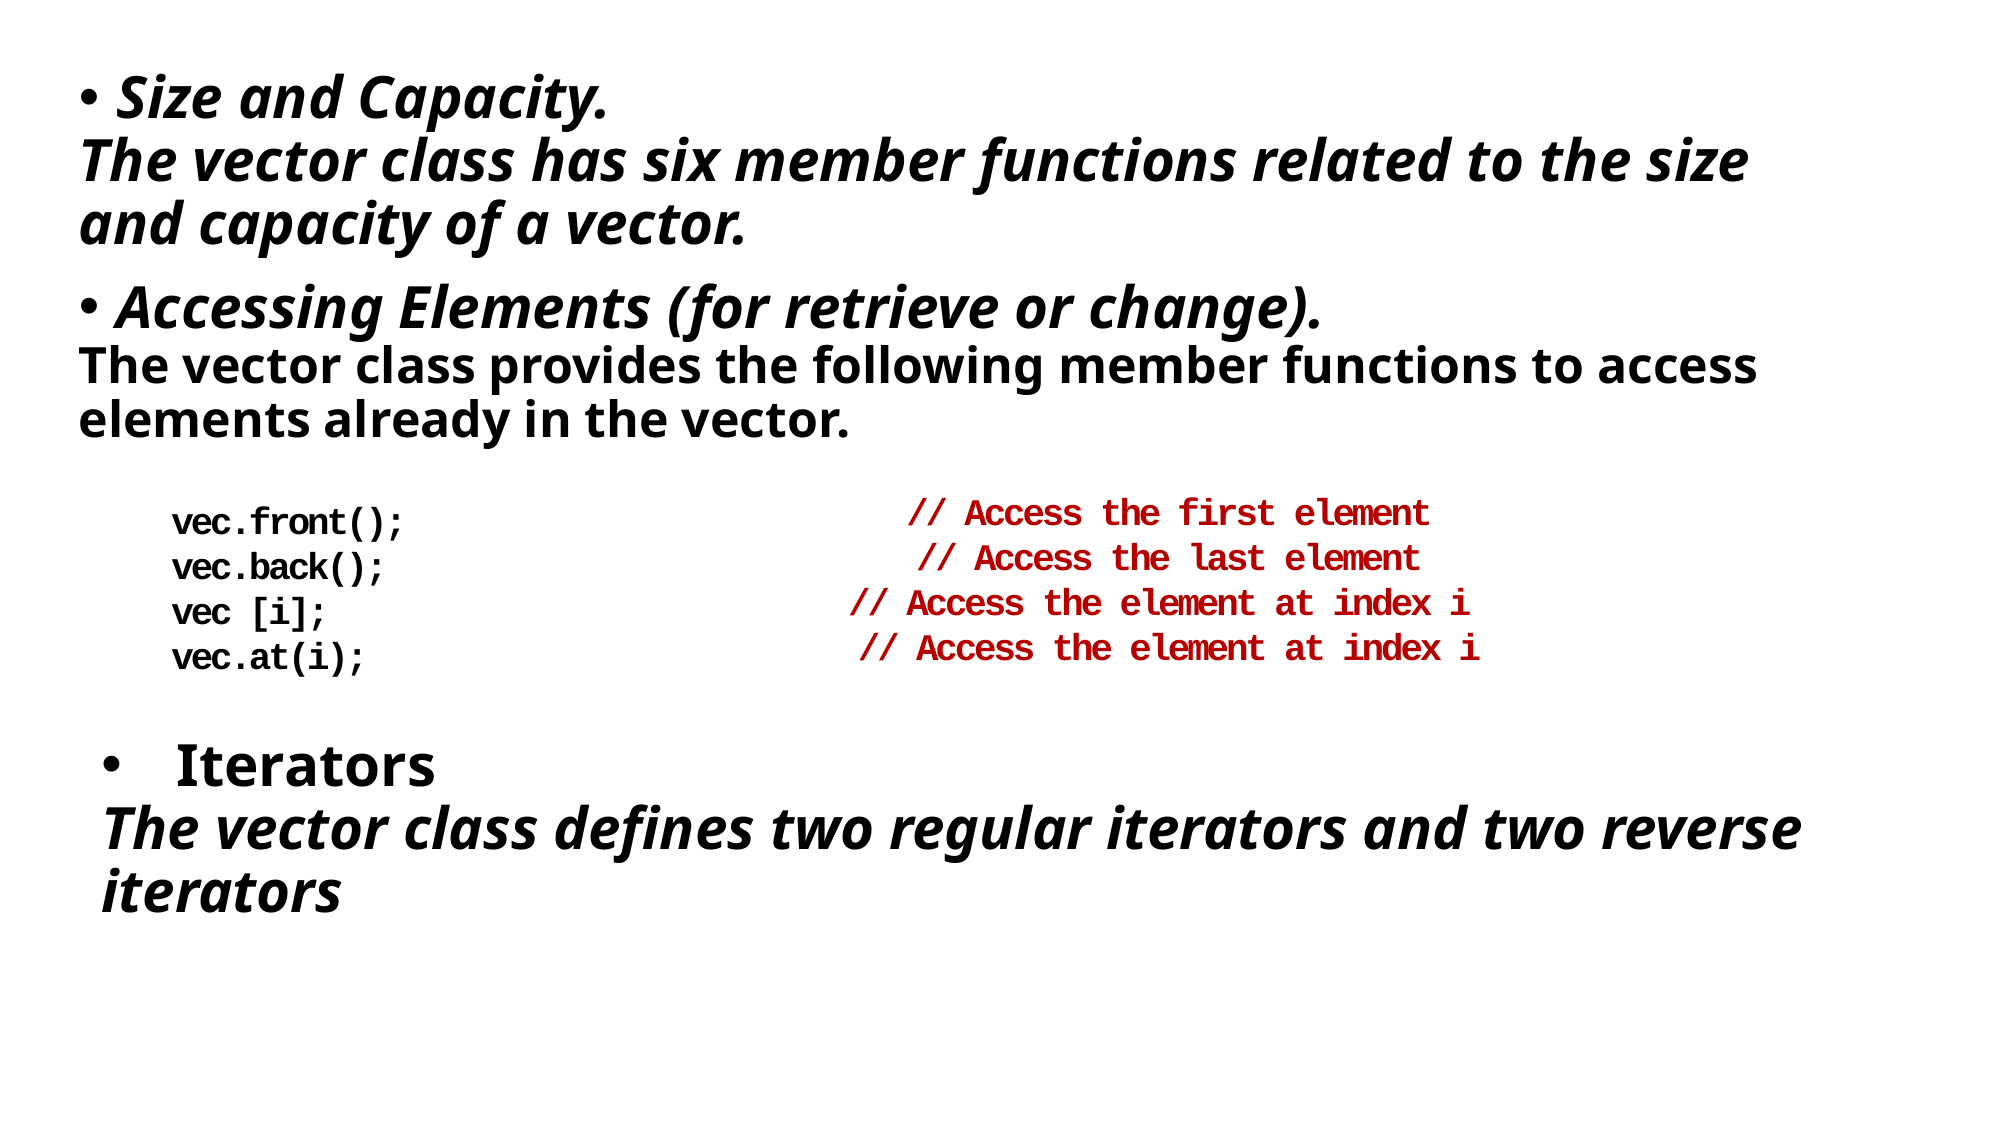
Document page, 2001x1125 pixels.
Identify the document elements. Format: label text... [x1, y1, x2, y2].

list Size and Capacity. The vector class has six member functions related to the size and capacity of a vector. [63, 478, 1863, 1013]
text_box Iterators The vector class defines two regular iterators and two reverse iterators [86, 728, 1863, 933]
list Size and Capacity. The vector class has six member functions related to the size and capacity of a vector. [63, 60, 1863, 270]
text_box vec.front(); vec.back(); vec [i]; vec.at(i); [156, 487, 831, 688]
text_box Accessing Elements (for retrieve or change). The vector class provides the following member functions to access elements already in the vector. [63, 270, 1888, 478]
text_box // Access the first element // Access the last element // Access the element at index i // Access the element at index i [615, 477, 1723, 678]
